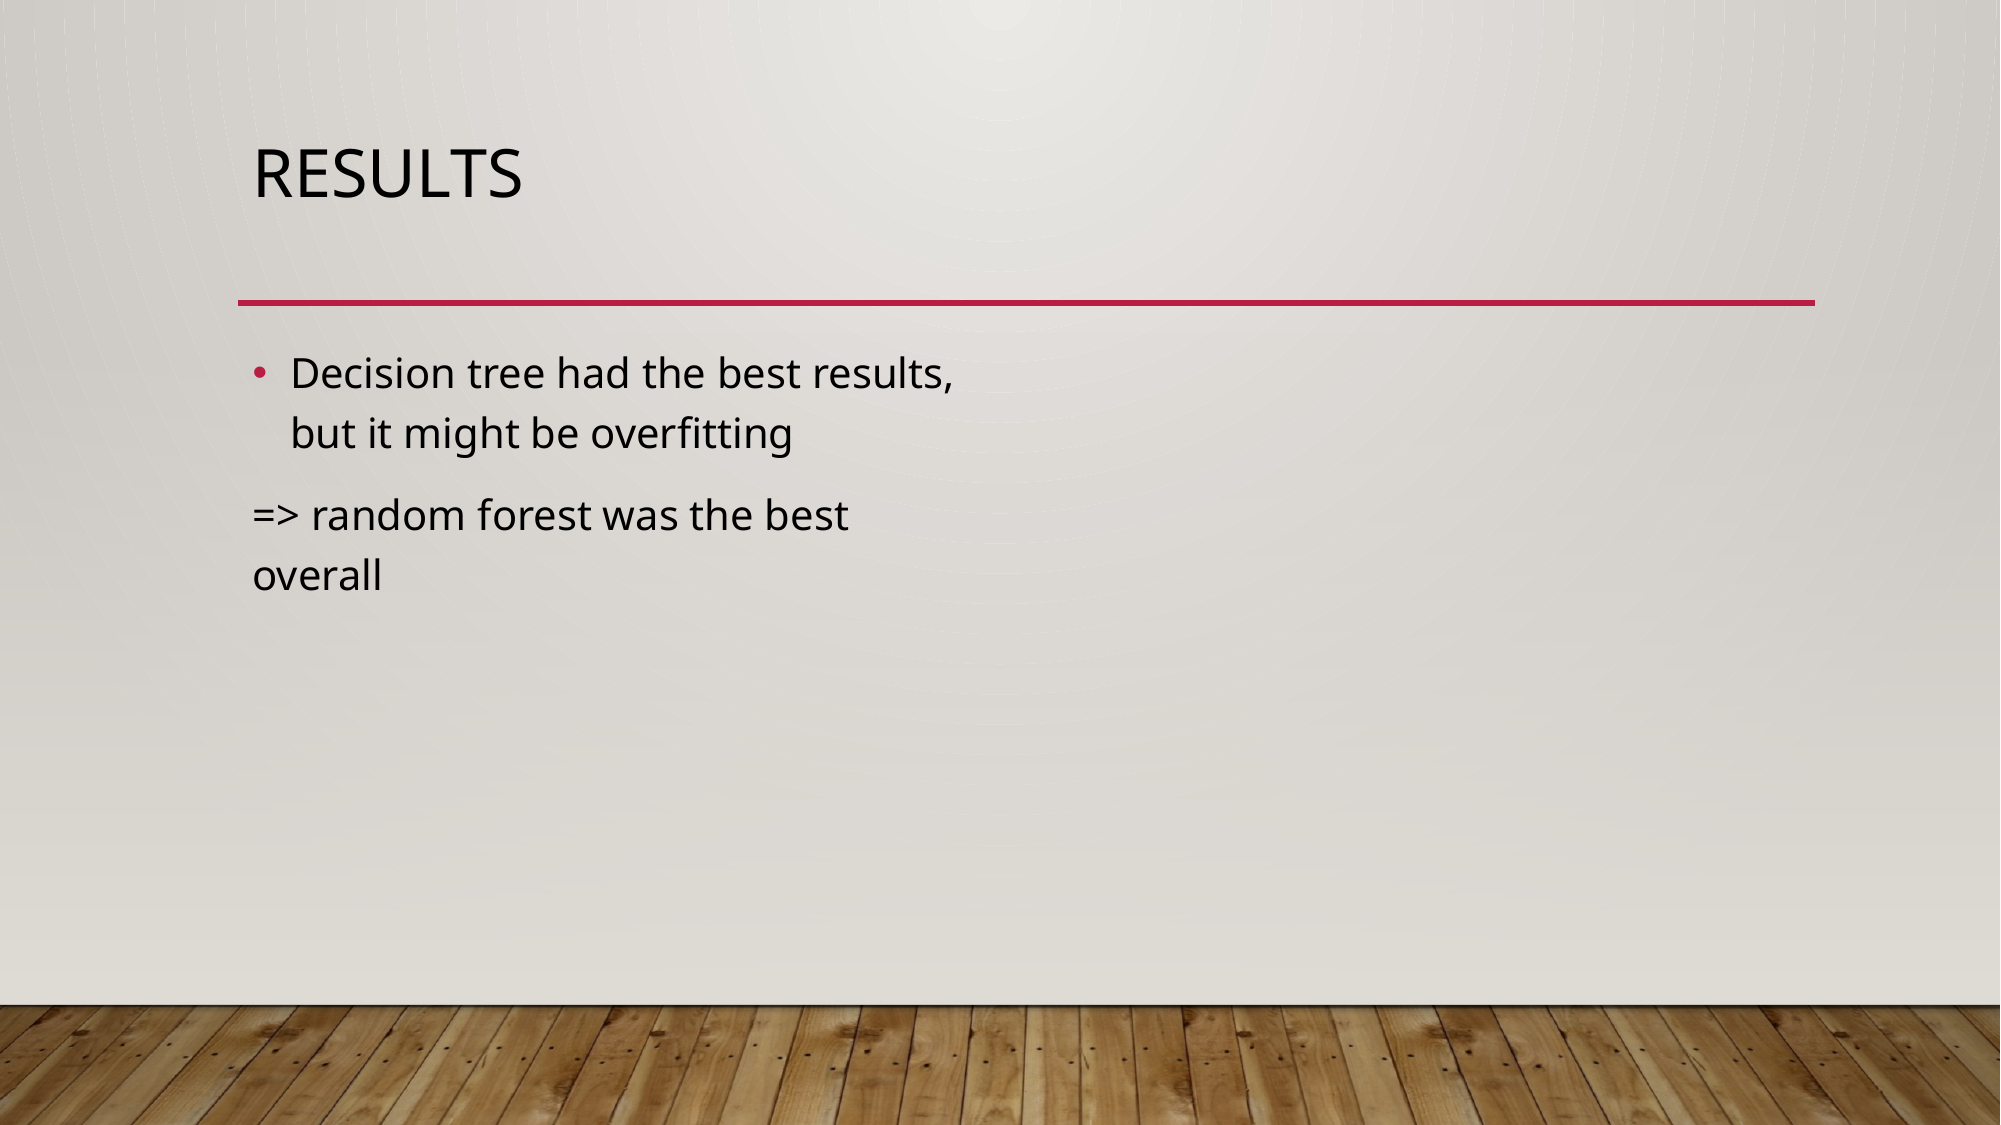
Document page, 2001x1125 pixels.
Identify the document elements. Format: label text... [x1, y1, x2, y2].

title results [237, 132, 1814, 306]
picture [0, 1005, 2000, 1125]
list Decision tree had the best results, but it might be overfitting => random forest was the best overall [237, 329, 1000, 896]
